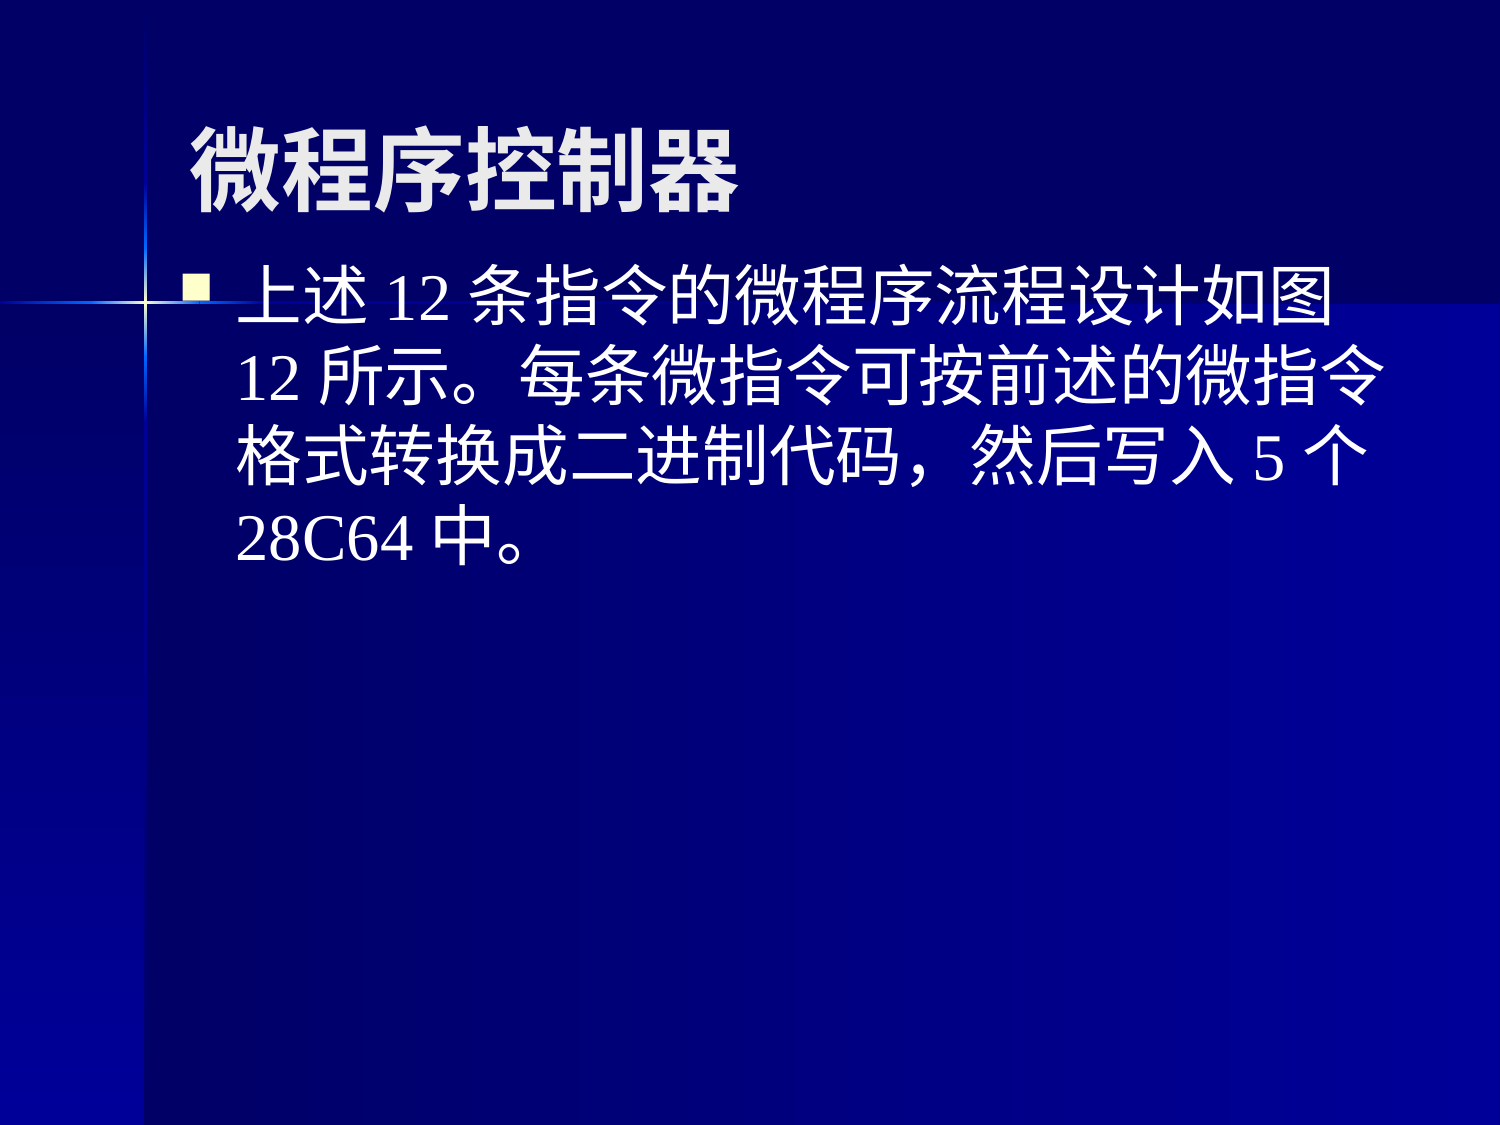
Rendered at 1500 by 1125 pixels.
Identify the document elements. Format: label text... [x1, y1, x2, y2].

title 微程序控制器 [174, 49, 1413, 286]
list 上述12条指令的微程序流程设计如图12所示。每条微指令可按前述的微指令格式转换成二进制代码，然后写入5个28C64中。 [163, 245, 1402, 922]
